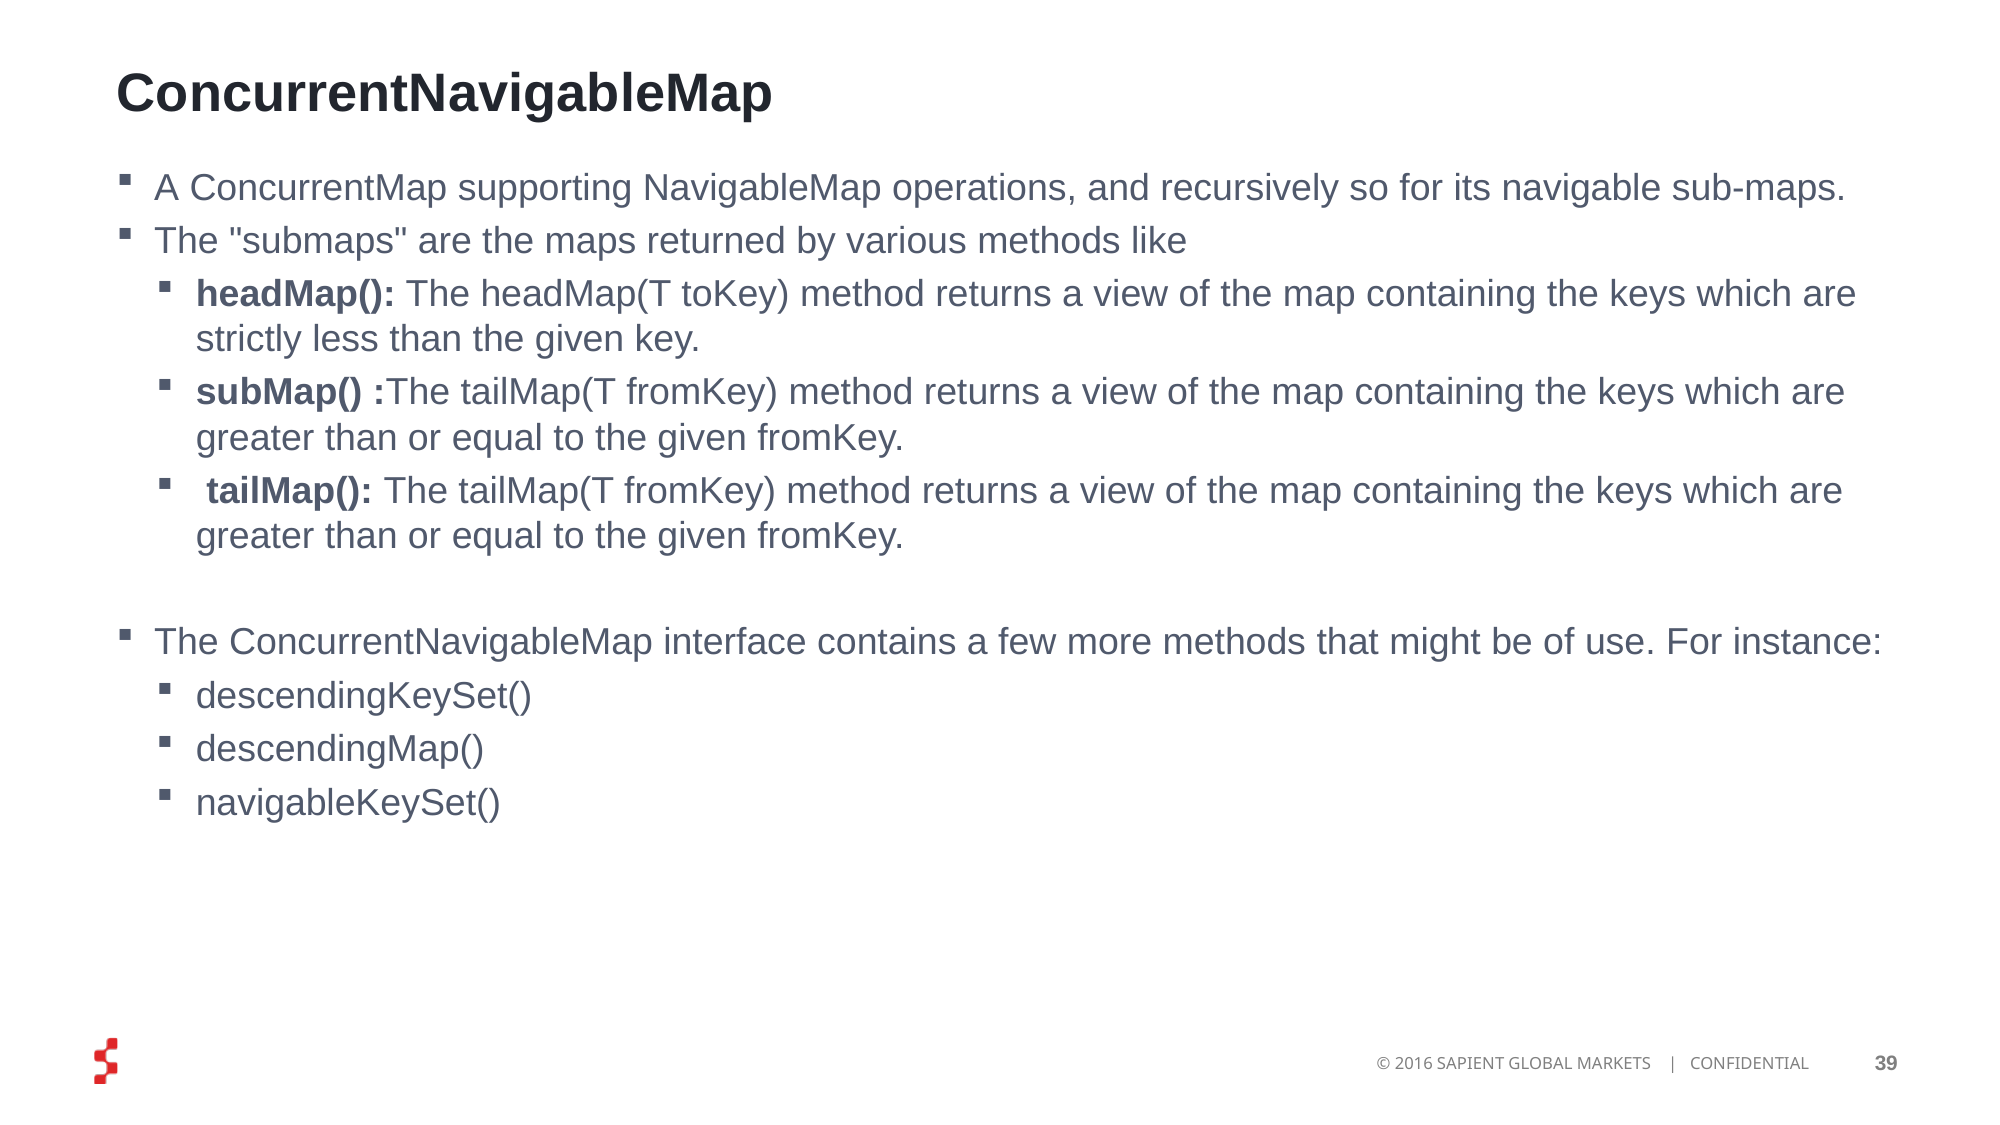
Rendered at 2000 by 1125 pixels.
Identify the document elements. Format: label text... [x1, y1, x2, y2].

title ConcurrentNavigableMap [116, 50, 1967, 162]
list A ConcurrentMap supporting NavigableMap operations, and recursively so for its navigable sub-maps. The "submaps" are the maps returned by various methods like headMap(): The headMap(T toKey) method returns a view of the map containing the keys which are strictly less than the given key. subMap() :The tailMap(T fromKey) method returns a view of the map containing the keys which are greater than or equal to the given fromKey. tailMap(): The tailMap(T fromKey) method returns a view of the map containing the keys which are greater than or equal to the given fromKey. The ConcurrentNavigableMap interface contains a few more methods that might be of use. For instance: descendingKeySet() descendingMap() navigableKeySet() [116, 162, 1967, 1063]
